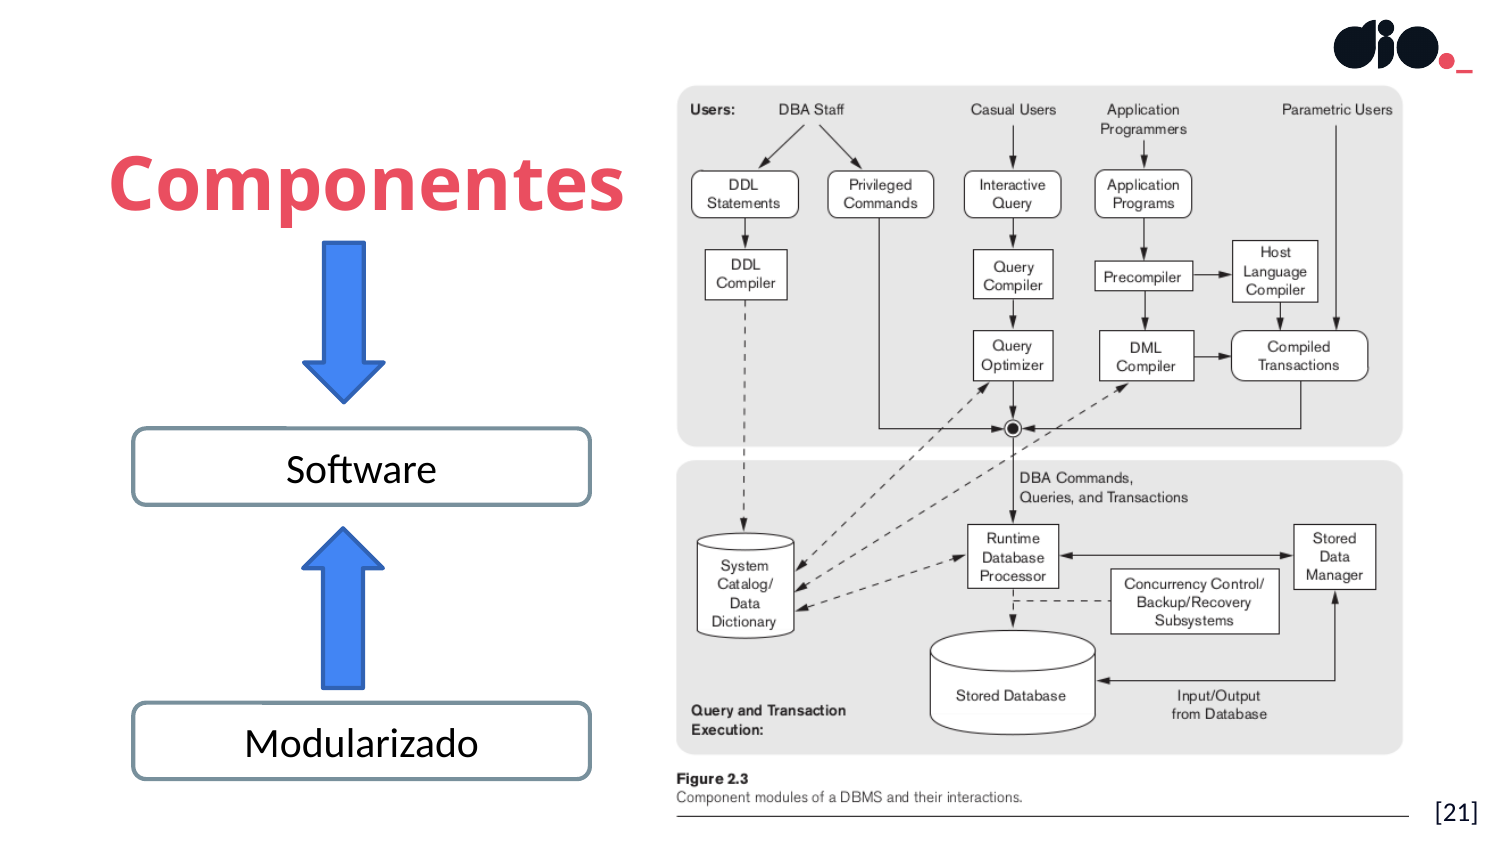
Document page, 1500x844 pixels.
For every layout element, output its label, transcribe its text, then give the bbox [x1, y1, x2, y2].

picture [1333, 19, 1473, 74]
text_box [301, 526, 385, 691]
slide_number [21] [1403, 779, 1494, 844]
picture [663, 77, 1410, 822]
text_box [302, 240, 386, 405]
text_box Software [131, 426, 592, 507]
text_box Modularizado [131, 700, 592, 782]
text_box Componentes [92, 104, 658, 243]
